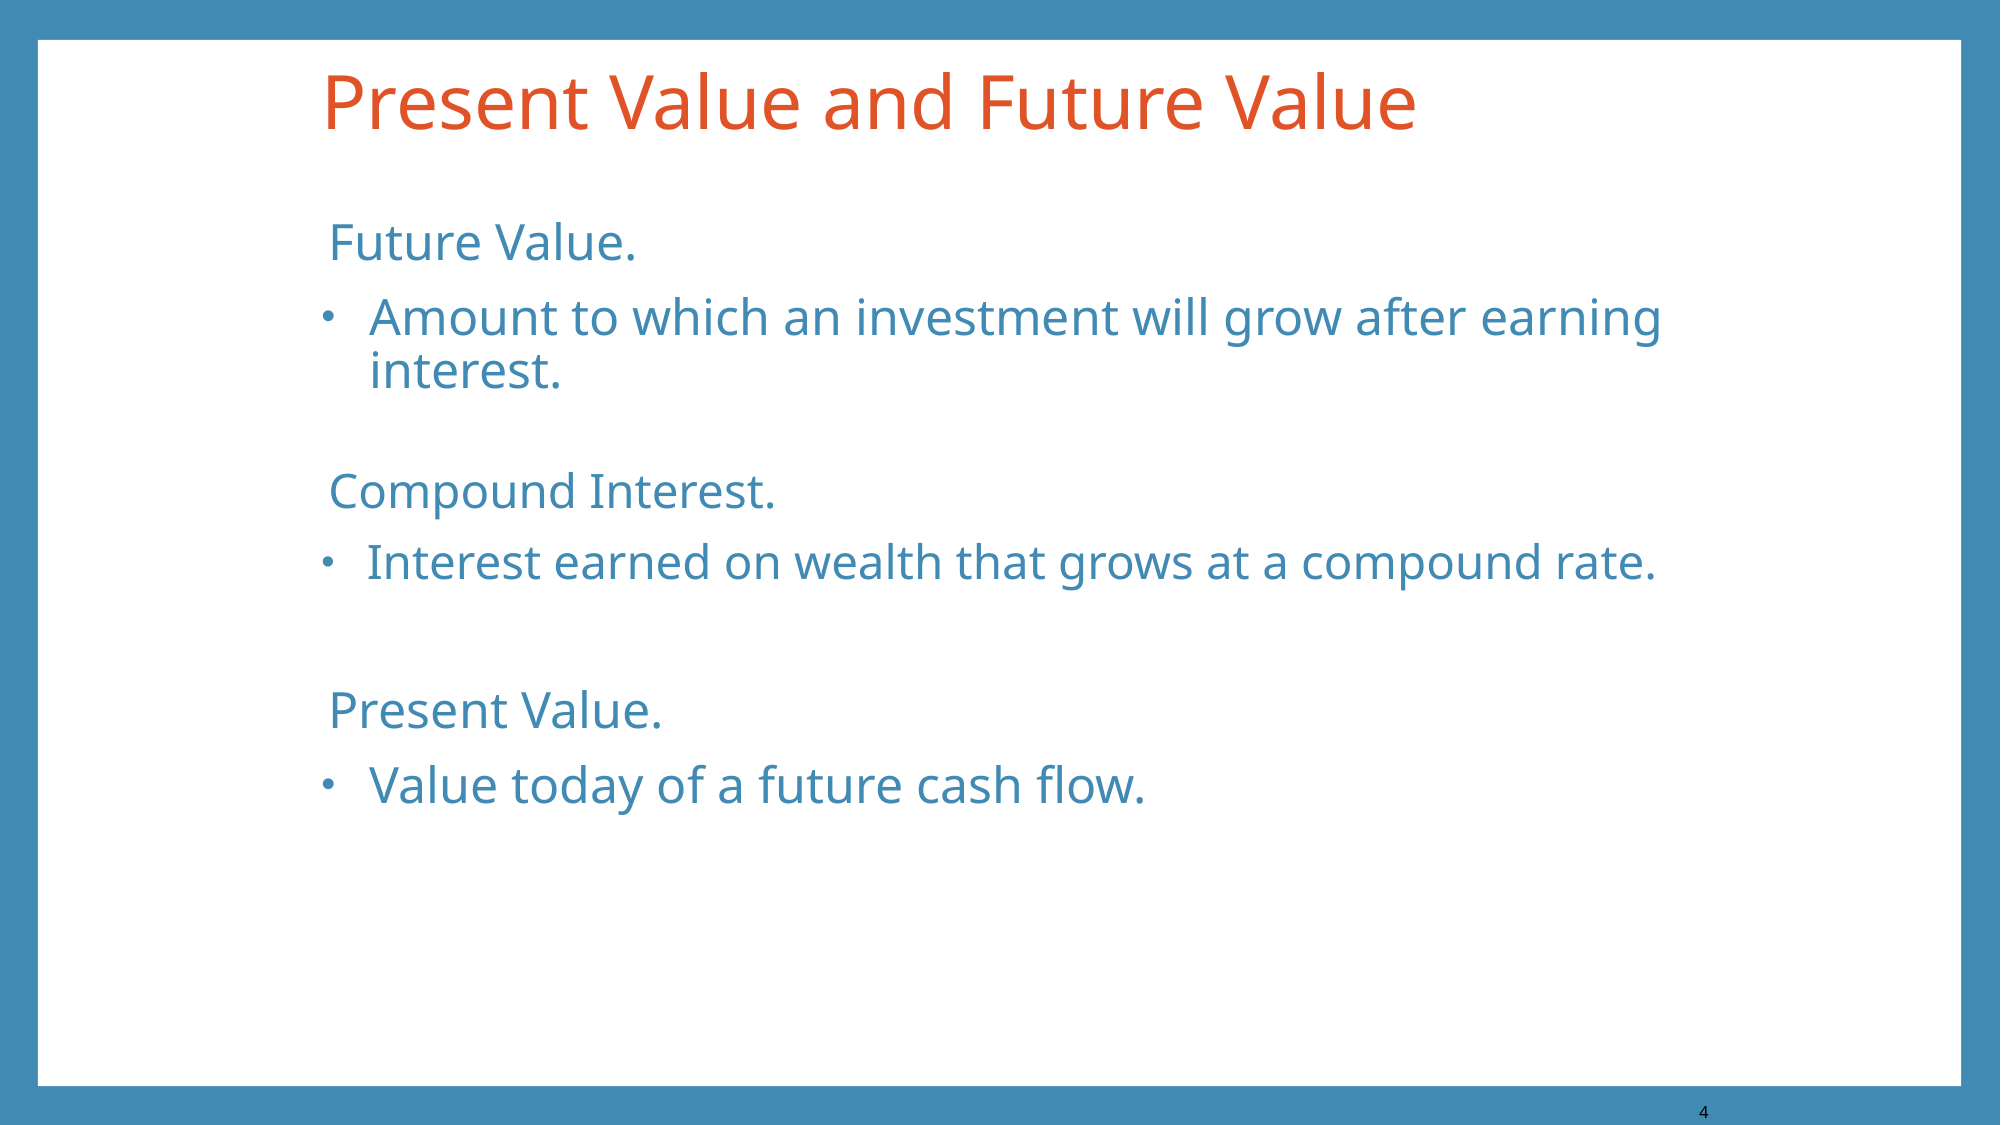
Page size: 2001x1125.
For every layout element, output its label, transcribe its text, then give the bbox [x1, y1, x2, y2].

list Compound Interest. Interest earned on wealth that grows at a compound rate. [306, 460, 1694, 642]
text_box 4 [1665, 1094, 1724, 1122]
list Future Value. Amount to which an investment will grow after earning interest. [306, 209, 1694, 443]
list Present Value. Value today of a future cash flow. [306, 677, 1694, 896]
title Present Value and Future Value [306, 50, 1719, 162]
